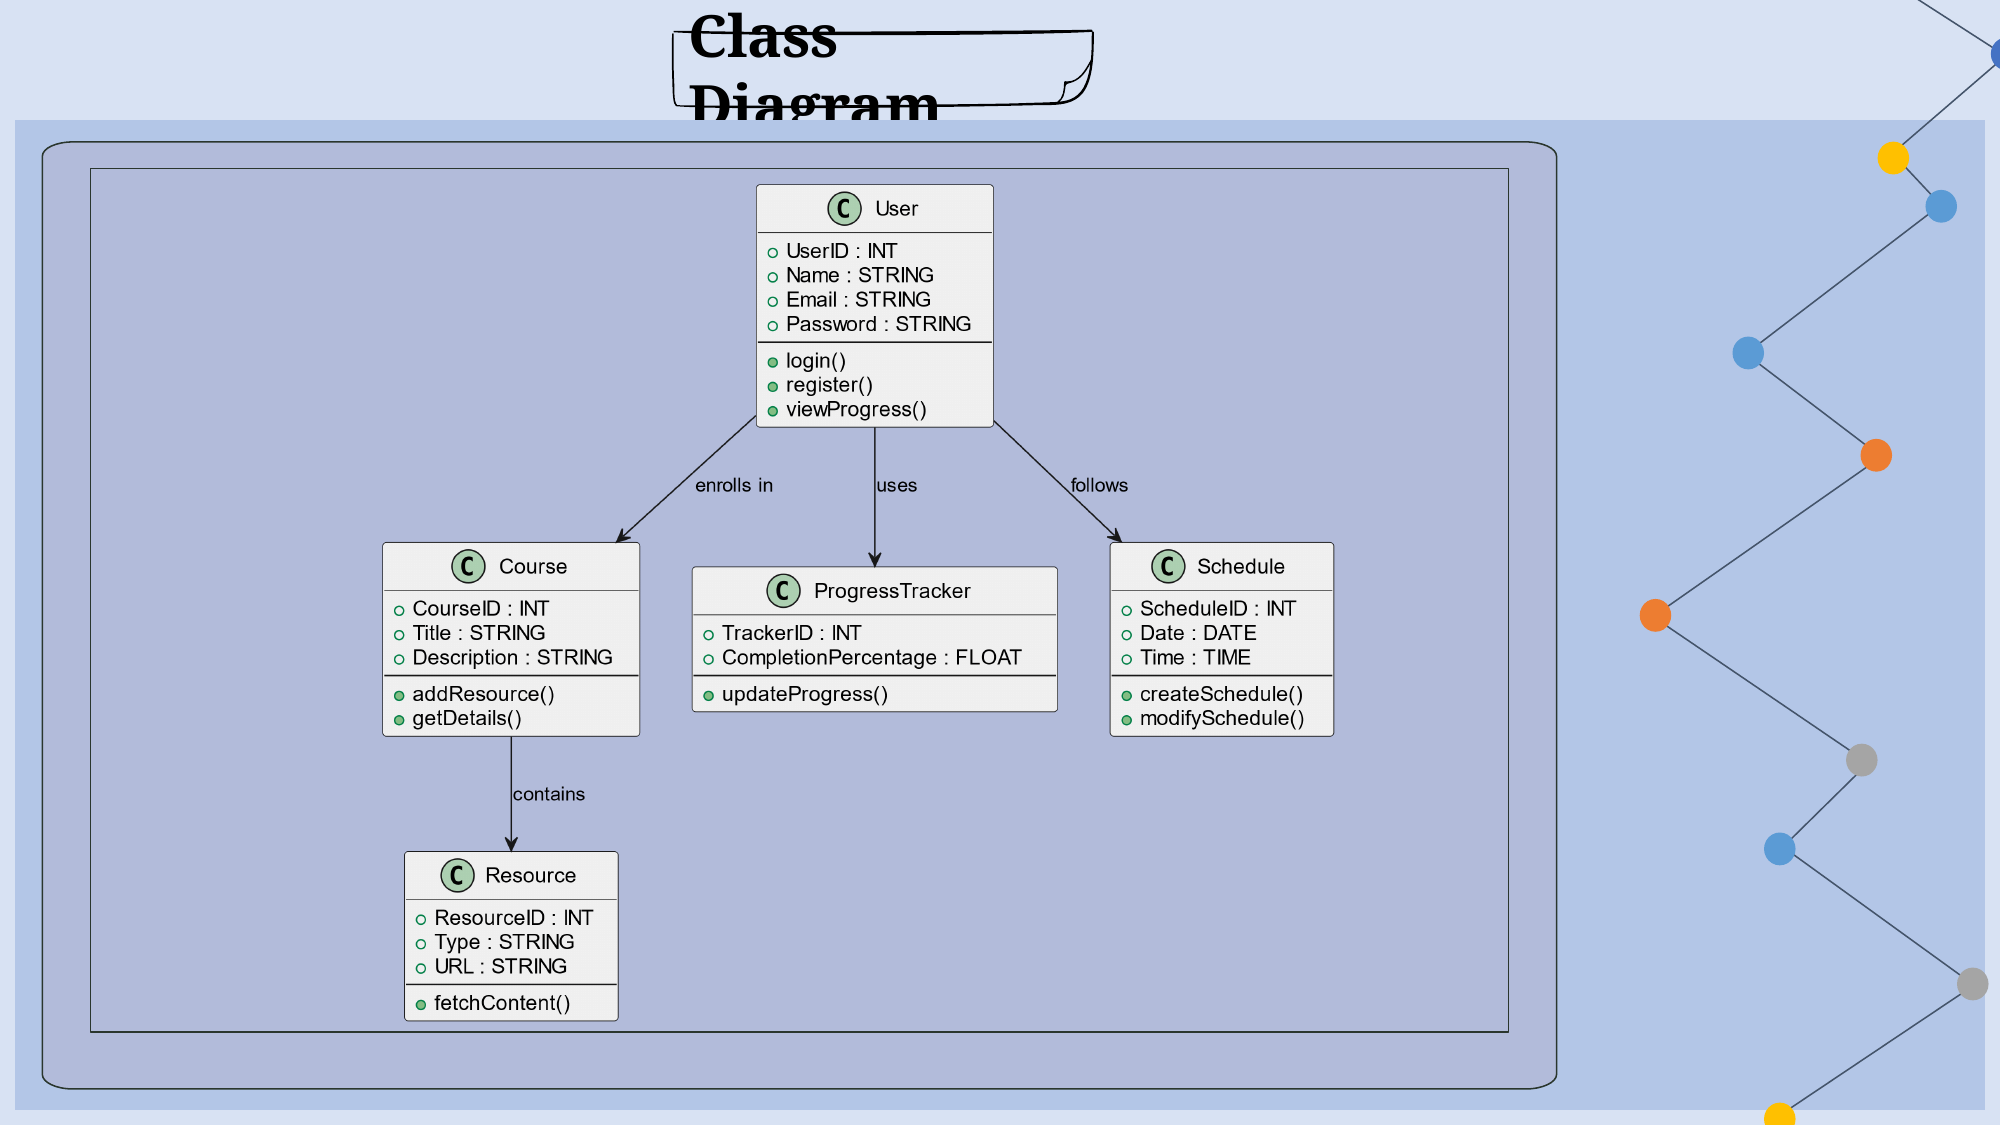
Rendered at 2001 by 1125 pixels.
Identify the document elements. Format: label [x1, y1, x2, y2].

picture [372, 173, 1344, 1030]
text_box [14, 120, 1986, 1111]
text_box [671, 29, 1103, 117]
text_box [1559, 423, 2000, 807]
text_box [42, 141, 1557, 1090]
